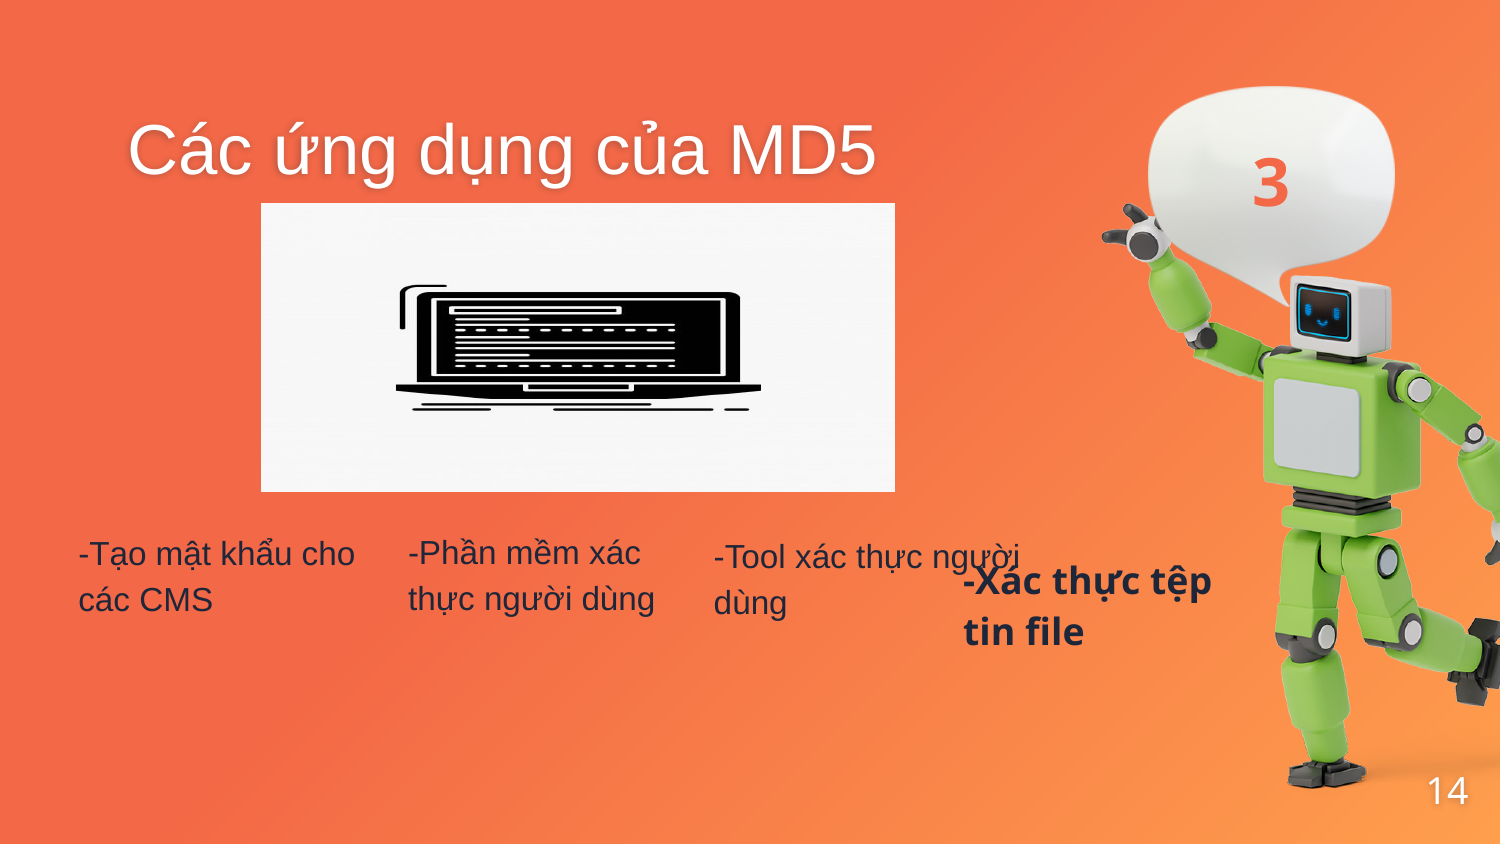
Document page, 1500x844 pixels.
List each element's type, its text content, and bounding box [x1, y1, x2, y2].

list -Phần mềm xác thực người dùng [408, 500, 717, 707]
picture [260, 202, 896, 492]
list -Xác thực tệp tin file [963, 549, 1096, 802]
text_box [1101, 202, 1500, 802]
list -Tool xác thực người dùng [713, 278, 1022, 687]
title Các ứng dụng của MD5 [387, 124, 1143, 190]
slide_number 14 [1378, 810, 1469, 814]
list -Tạo mật khẩu cho các CMS [78, 124, 387, 587]
picture [1148, 85, 1395, 307]
